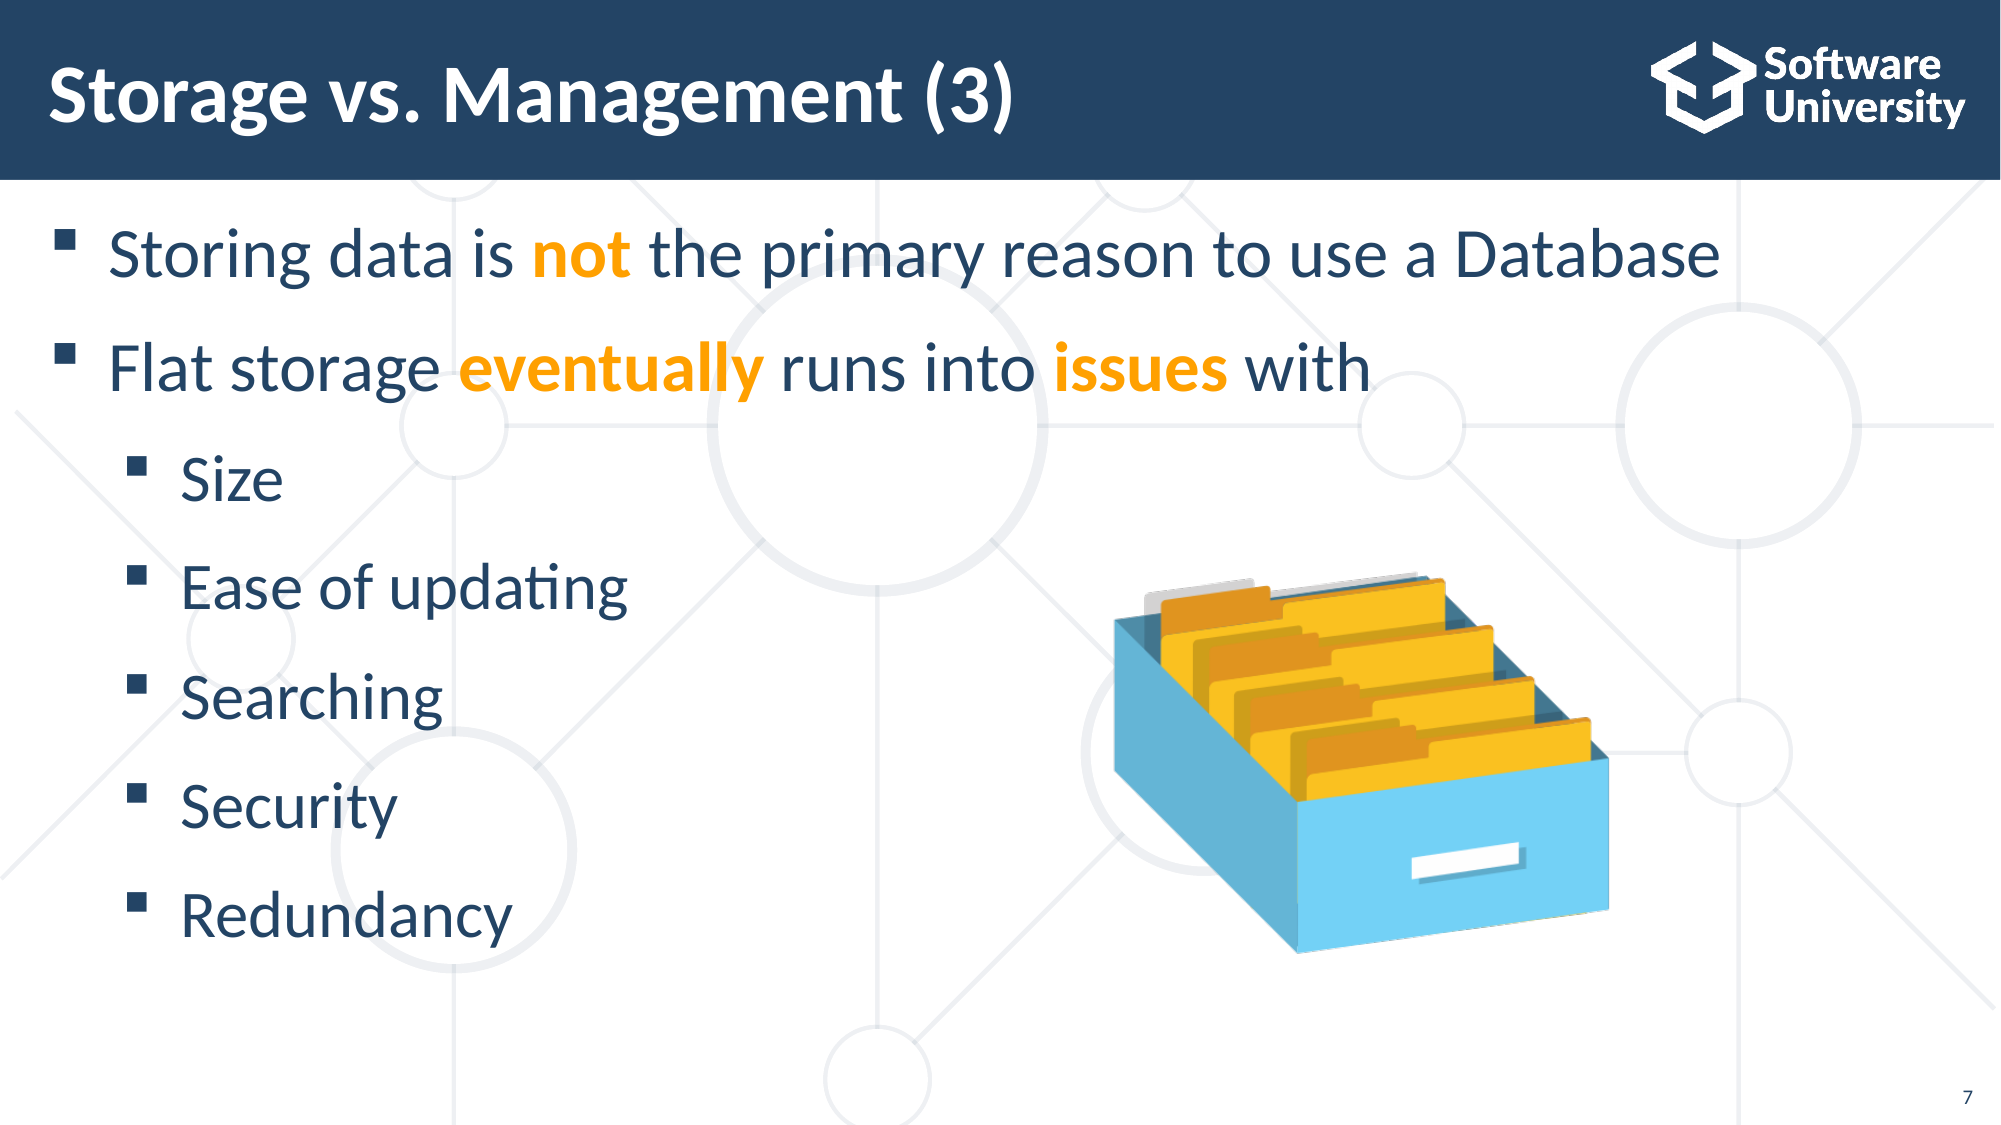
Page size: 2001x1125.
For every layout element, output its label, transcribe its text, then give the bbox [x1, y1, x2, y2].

slide_number 7 [1927, 1067, 1989, 1117]
picture [1064, 482, 1661, 1037]
picture [1651, 41, 1966, 134]
list Storing data is not the primary reason to use a Database Flat storage eventually runs into issues with Size Ease of updating Searching Security Redundancy [31, 196, 1970, 1094]
title Storage vs. Management (3) [31, 16, 1625, 162]
